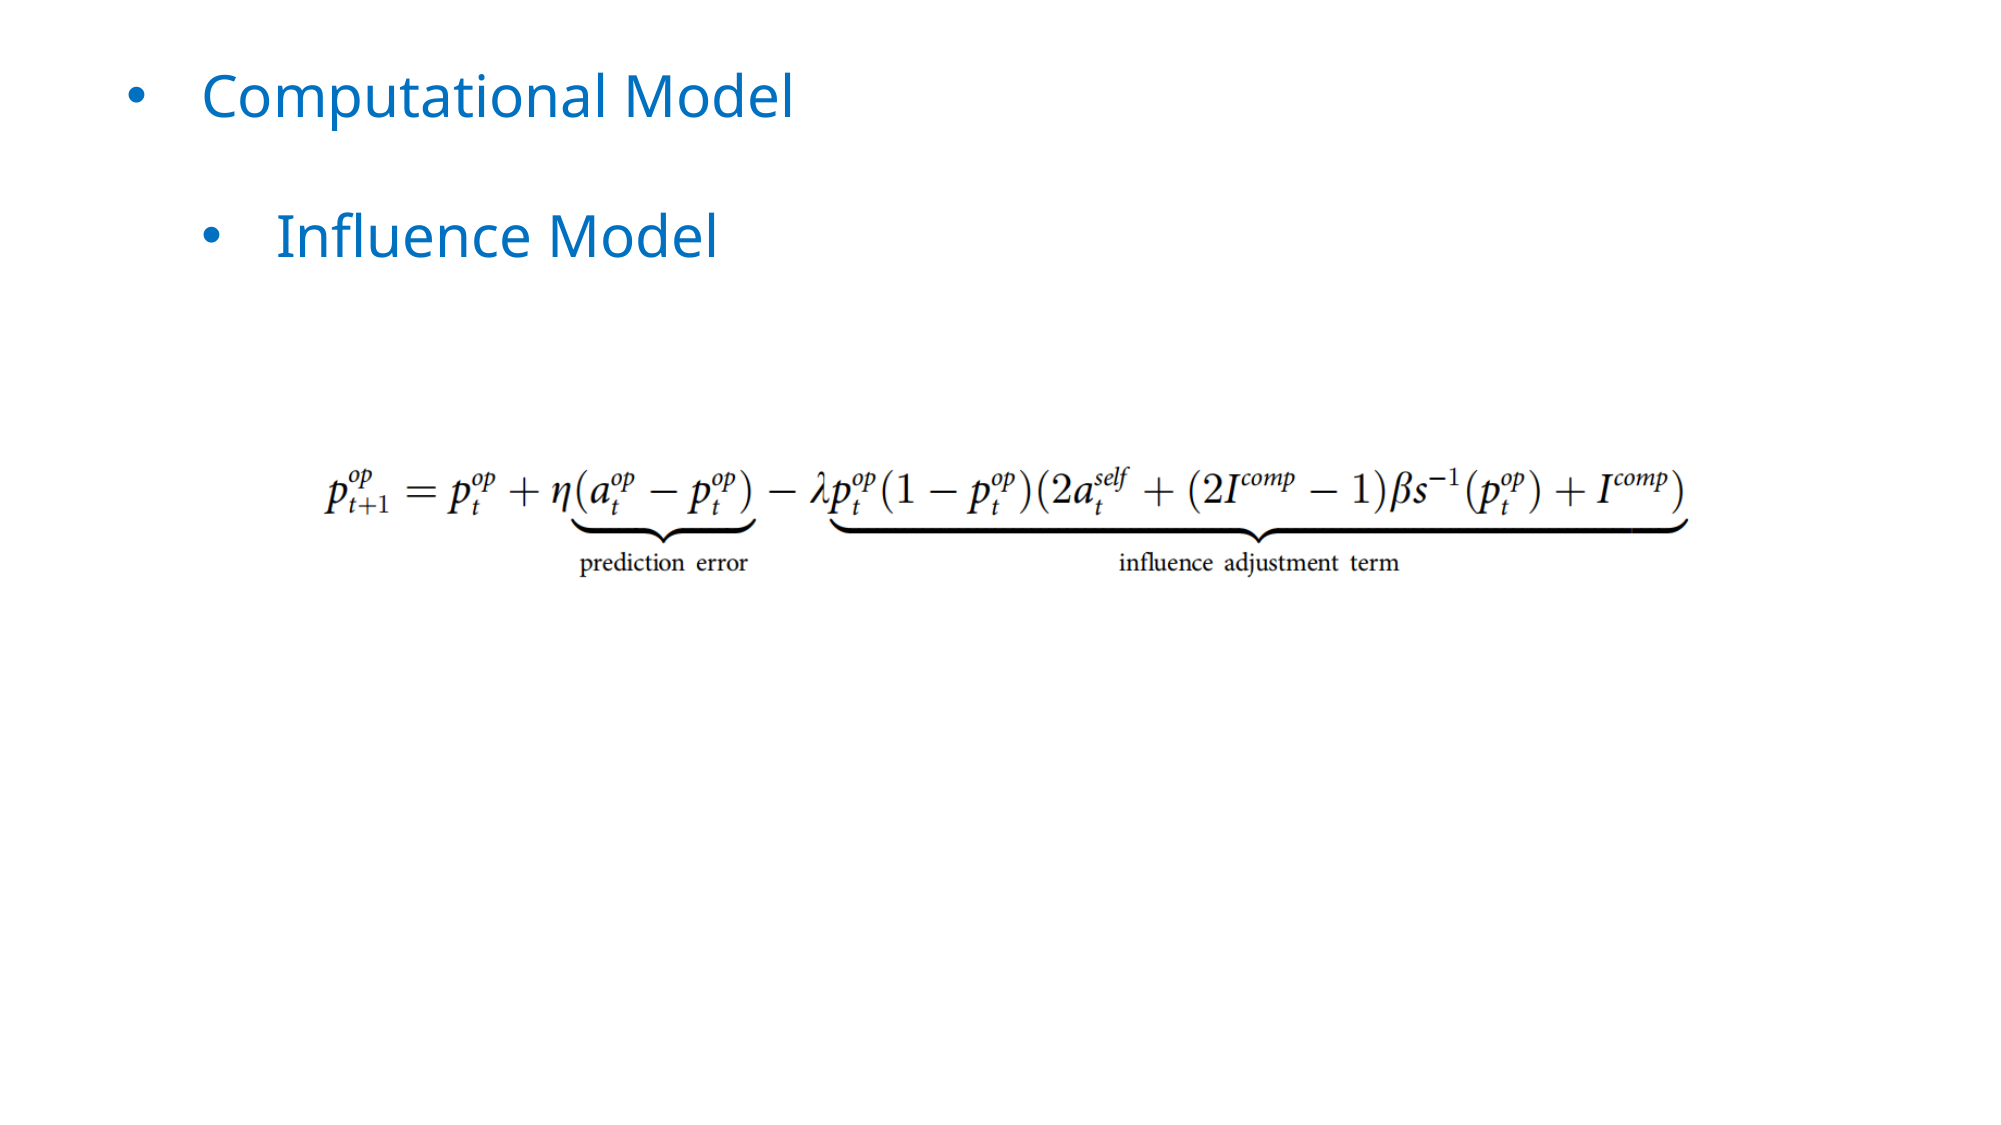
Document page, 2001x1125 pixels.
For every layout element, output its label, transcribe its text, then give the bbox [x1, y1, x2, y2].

picture [300, 447, 1700, 587]
text_box Computational Model Influence Model [111, 51, 1763, 277]
